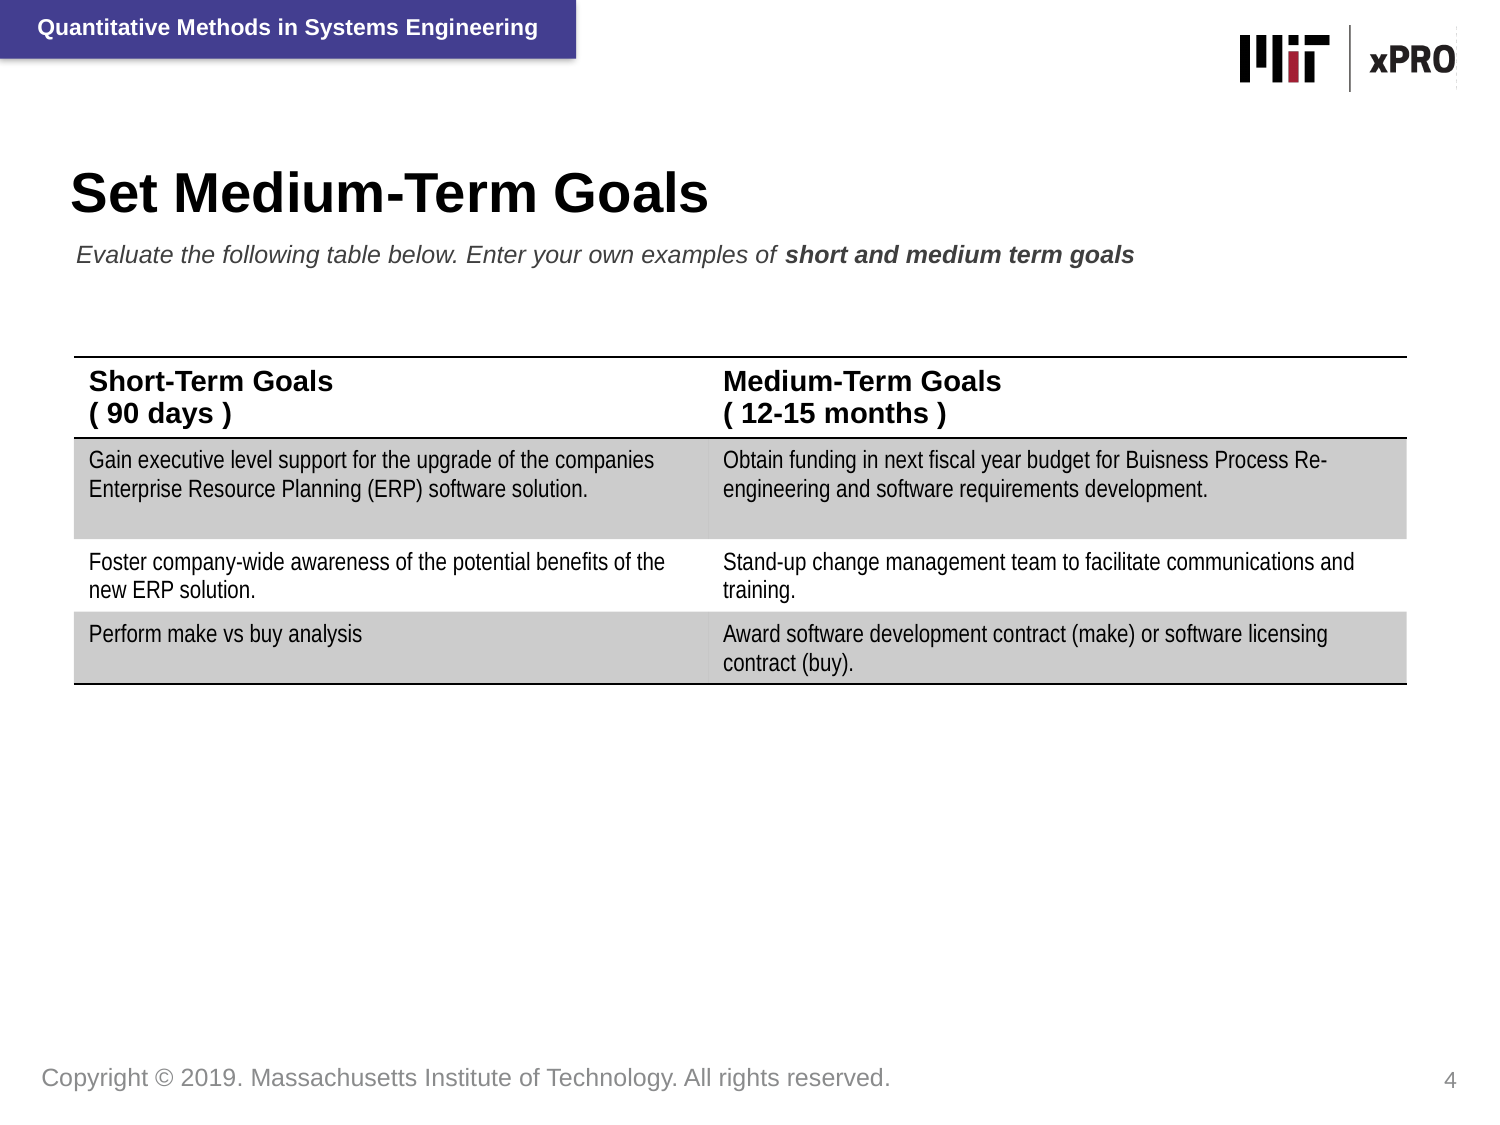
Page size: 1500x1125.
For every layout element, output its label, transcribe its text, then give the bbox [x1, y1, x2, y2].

table_cell Award software development contract (make) or software licensing contract (buy). [708, 612, 1407, 683]
table_header Short-Term Goals ( 90 days ) [74, 358, 708, 437]
table_header Medium-Term Goals ( 12-15 months ) [708, 358, 1407, 437]
picture [1240, 25, 1457, 92]
text_box Evaluate the following table below. Enter your own examples of short and medium term goals [61, 231, 1446, 305]
table_cell Perform make vs buy analysis [74, 612, 708, 683]
text_box Set Medium-Term Goals [55, 149, 1332, 236]
slide_number 4 [1121, 1055, 1472, 1116]
table_cell Gain executive level support for the upgrade of the companies Enterprise Resource Planning (ERP) software solution. [74, 439, 708, 539]
table_cell Foster company-wide awareness of the potential benefits of the new ERP solution. [74, 539, 708, 612]
table_cell Obtain funding in next fiscal year budget for Buisness Process Re-engineering and software requirements development. [708, 439, 1407, 539]
table_cell Stand-up change management team to facilitate communications and training. [708, 539, 1407, 612]
